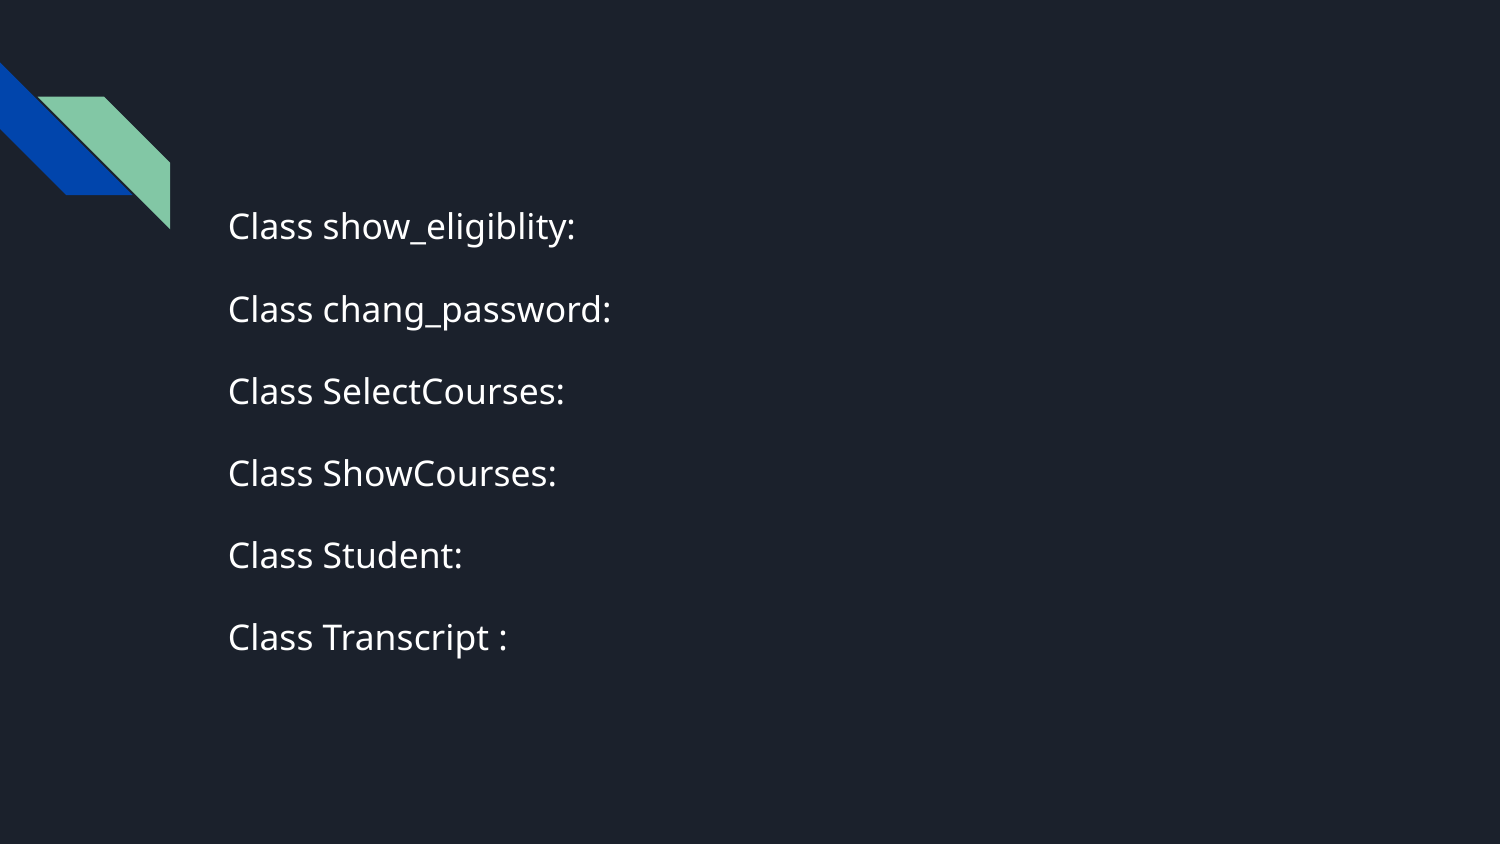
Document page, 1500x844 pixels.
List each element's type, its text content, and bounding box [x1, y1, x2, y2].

list Class show_eligiblity: Class chang_password: Class SelectCourses: Class ShowCourses: Class Student: Class Transcript : [212, 183, 1368, 661]
